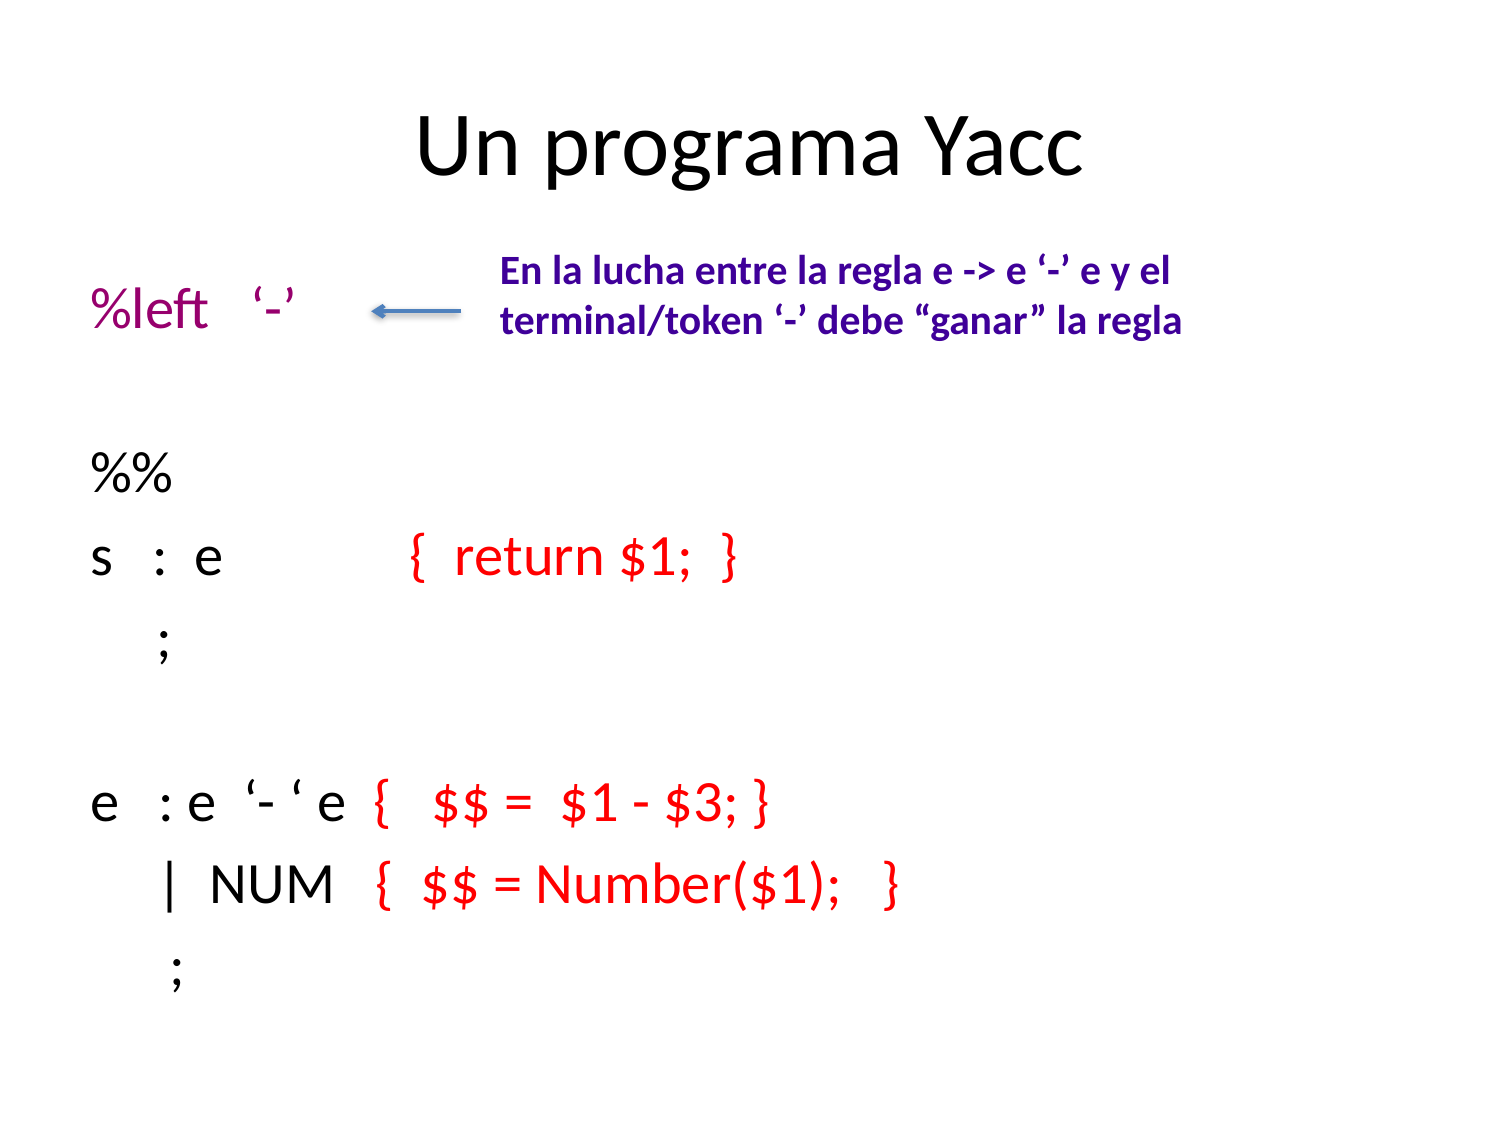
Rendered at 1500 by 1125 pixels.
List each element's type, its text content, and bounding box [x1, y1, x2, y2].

title Un programa Yacc [75, 45, 1425, 233]
text_box En la lucha entre la regla e -> e ‘-’ e y el terminal/token ‘-’ debe “ganar” la regla [485, 235, 1301, 351]
list %left ‘-’ %% s : e { return $1; } ; e : e ‘- ‘ e { $$ = $1 - $3; } | NUM { $$ = Number($1); } ; [75, 262, 1425, 1005]
